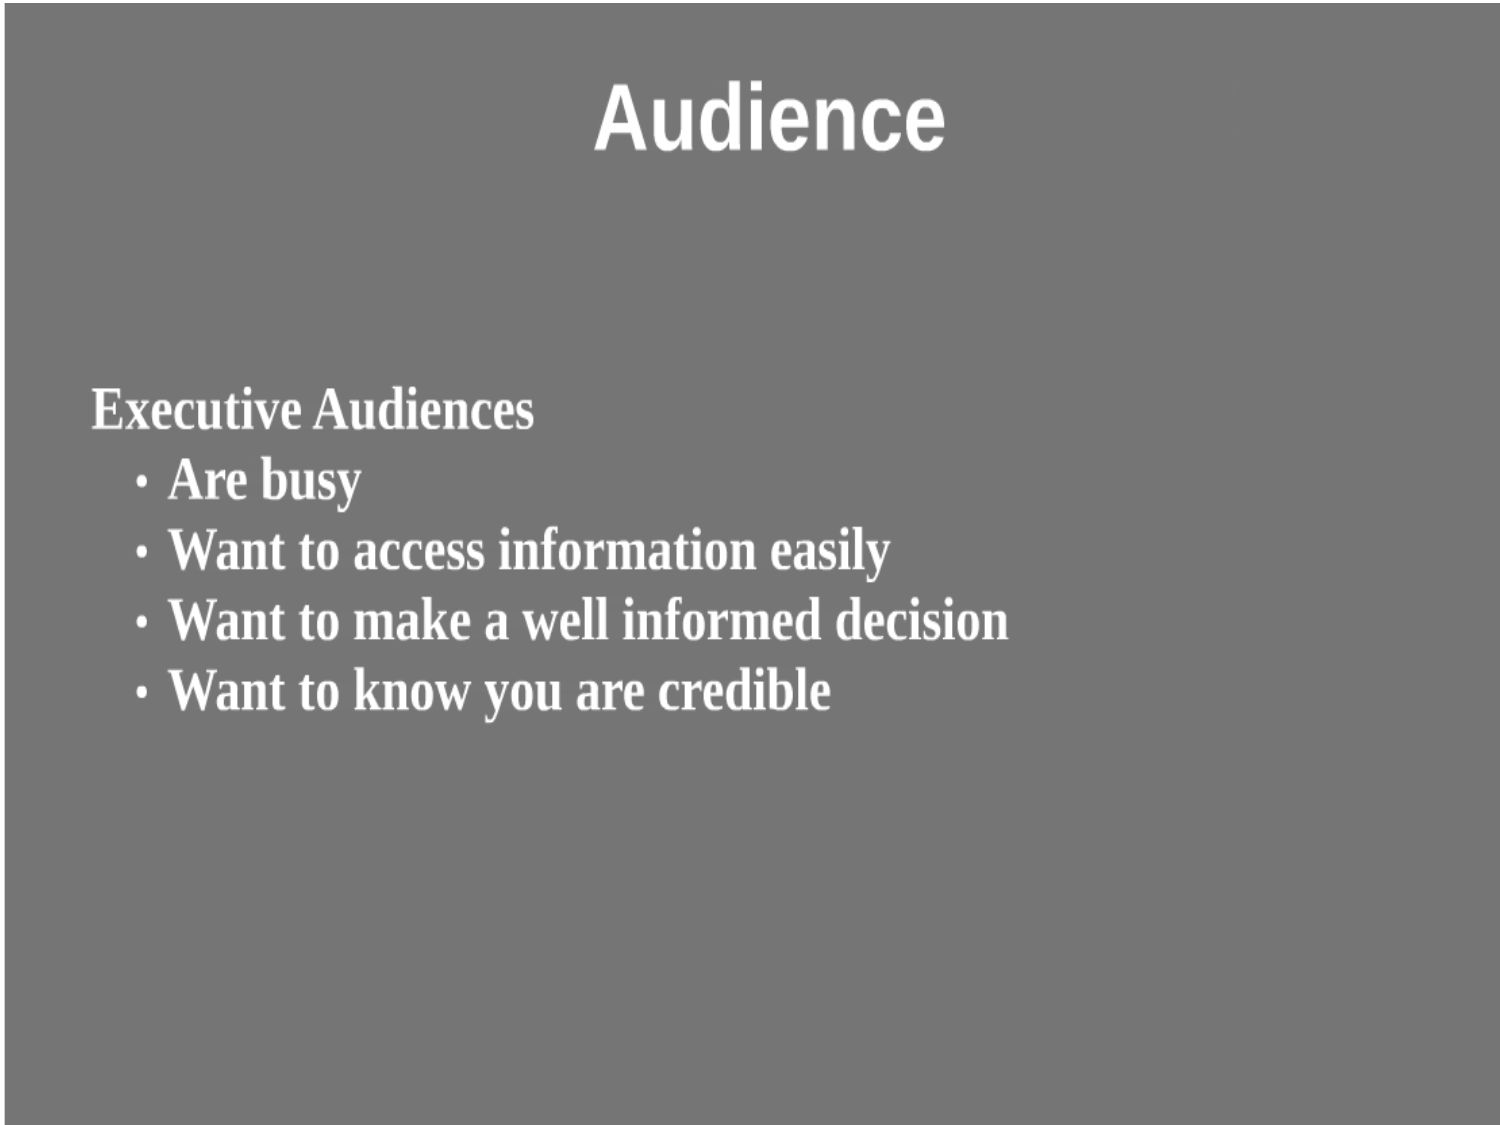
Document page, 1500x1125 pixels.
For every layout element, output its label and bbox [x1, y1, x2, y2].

list [4, 3, 1500, 1125]
